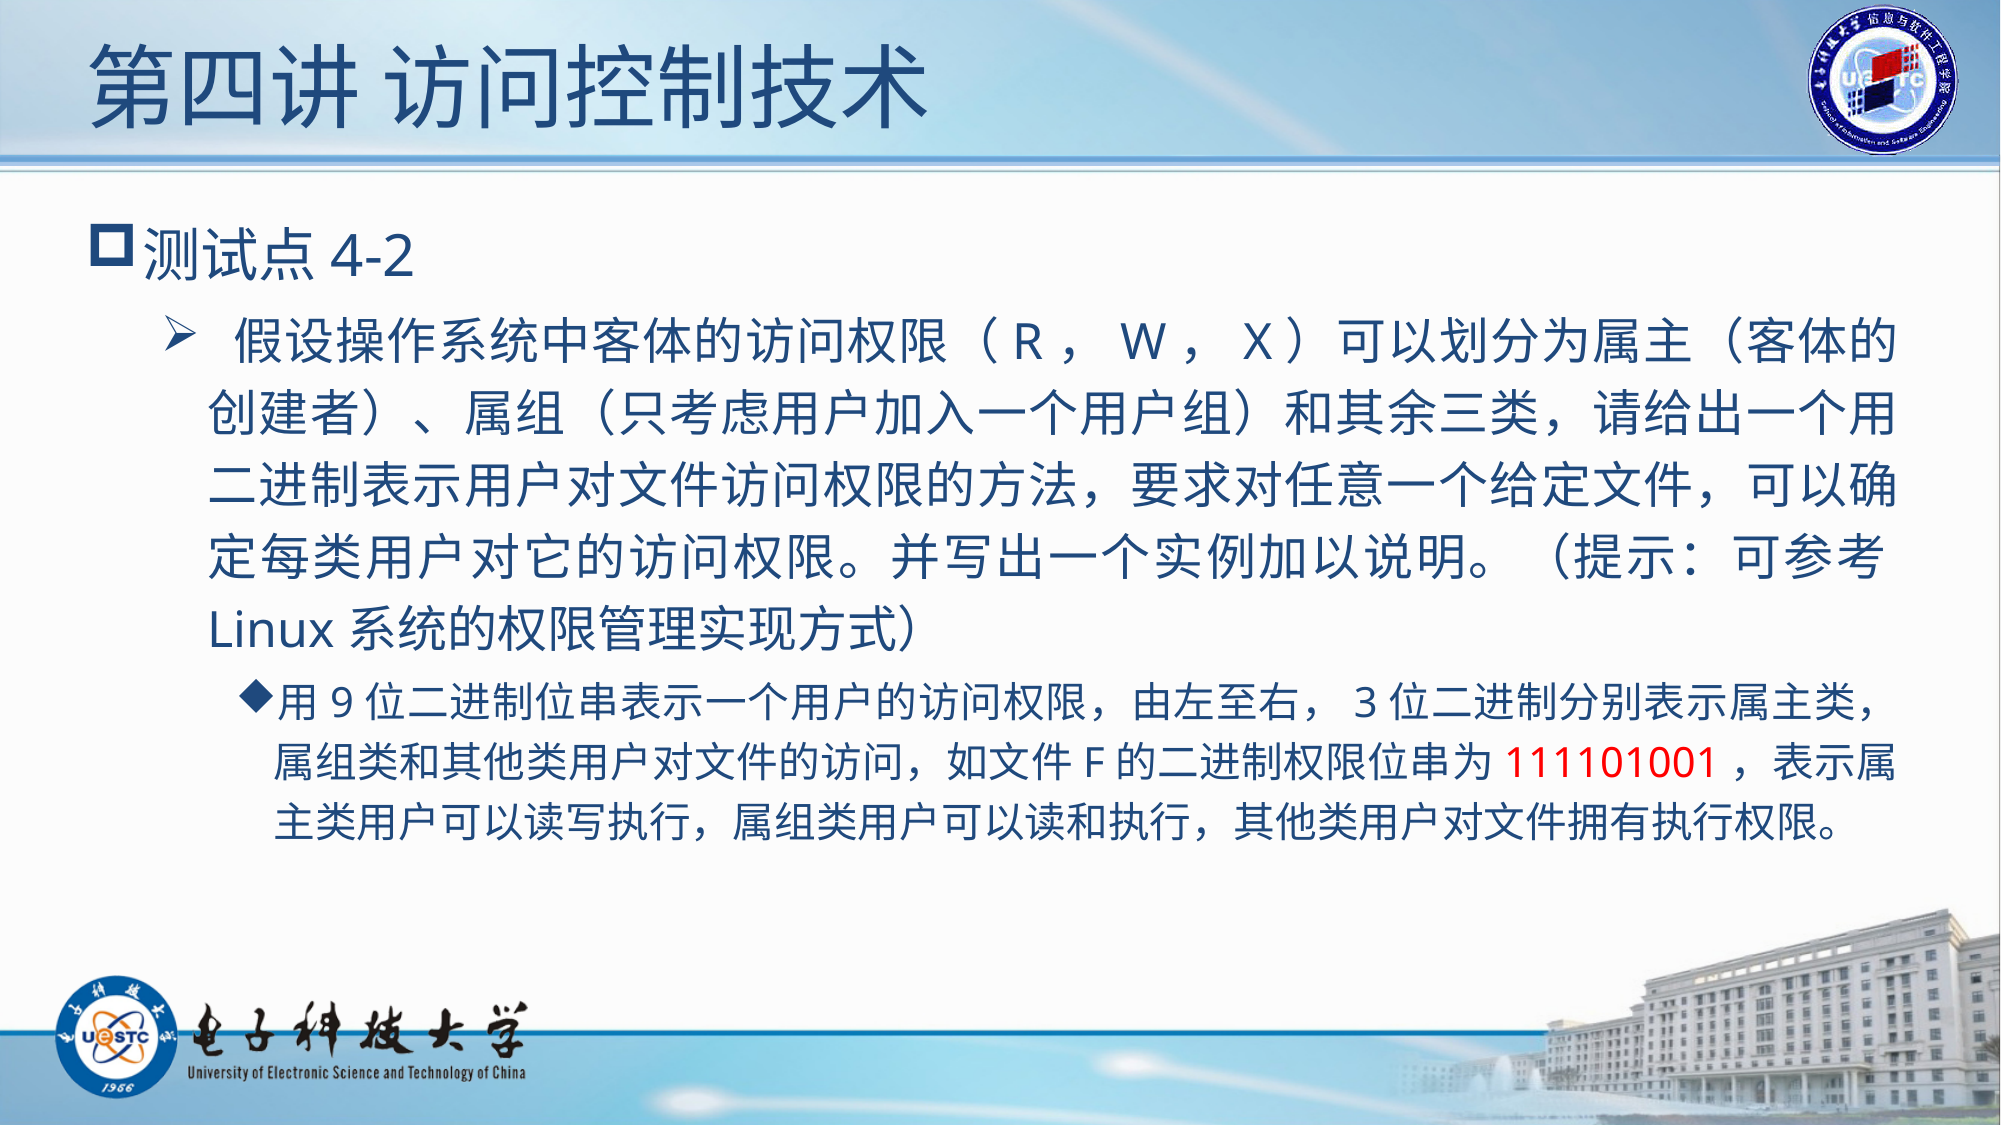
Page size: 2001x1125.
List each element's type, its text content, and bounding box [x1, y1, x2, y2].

picture [0, 0, 2001, 1125]
list 测试点4-2 假设操作系统中客体的访问权限（R，W，X）可以划分为属主（客体的创建者）、属组（只考虑用户加入一个用户组）和其余三类，请给出一个用二进制表示用户对文件访问权限的方法，要求对任意一个给定文件，可以确定每类用户对它的访问权限。并写出一个实例加以说明。（提示：可参考Linux系统的权限管理实现方式） 用9位二进制位串表示一个用户的访问权限，由左至右，3位二进制分别表示属主类，属组类和其他类用户对文件的访问，如文件F的二进制权限位串为111101001，表示属主类用户可以读写执行，属组类用户可以读和执行，其他类用户对文件拥有执行权限。 [70, 196, 1914, 965]
title 第四讲 访问控制技术 [70, 12, 1725, 159]
